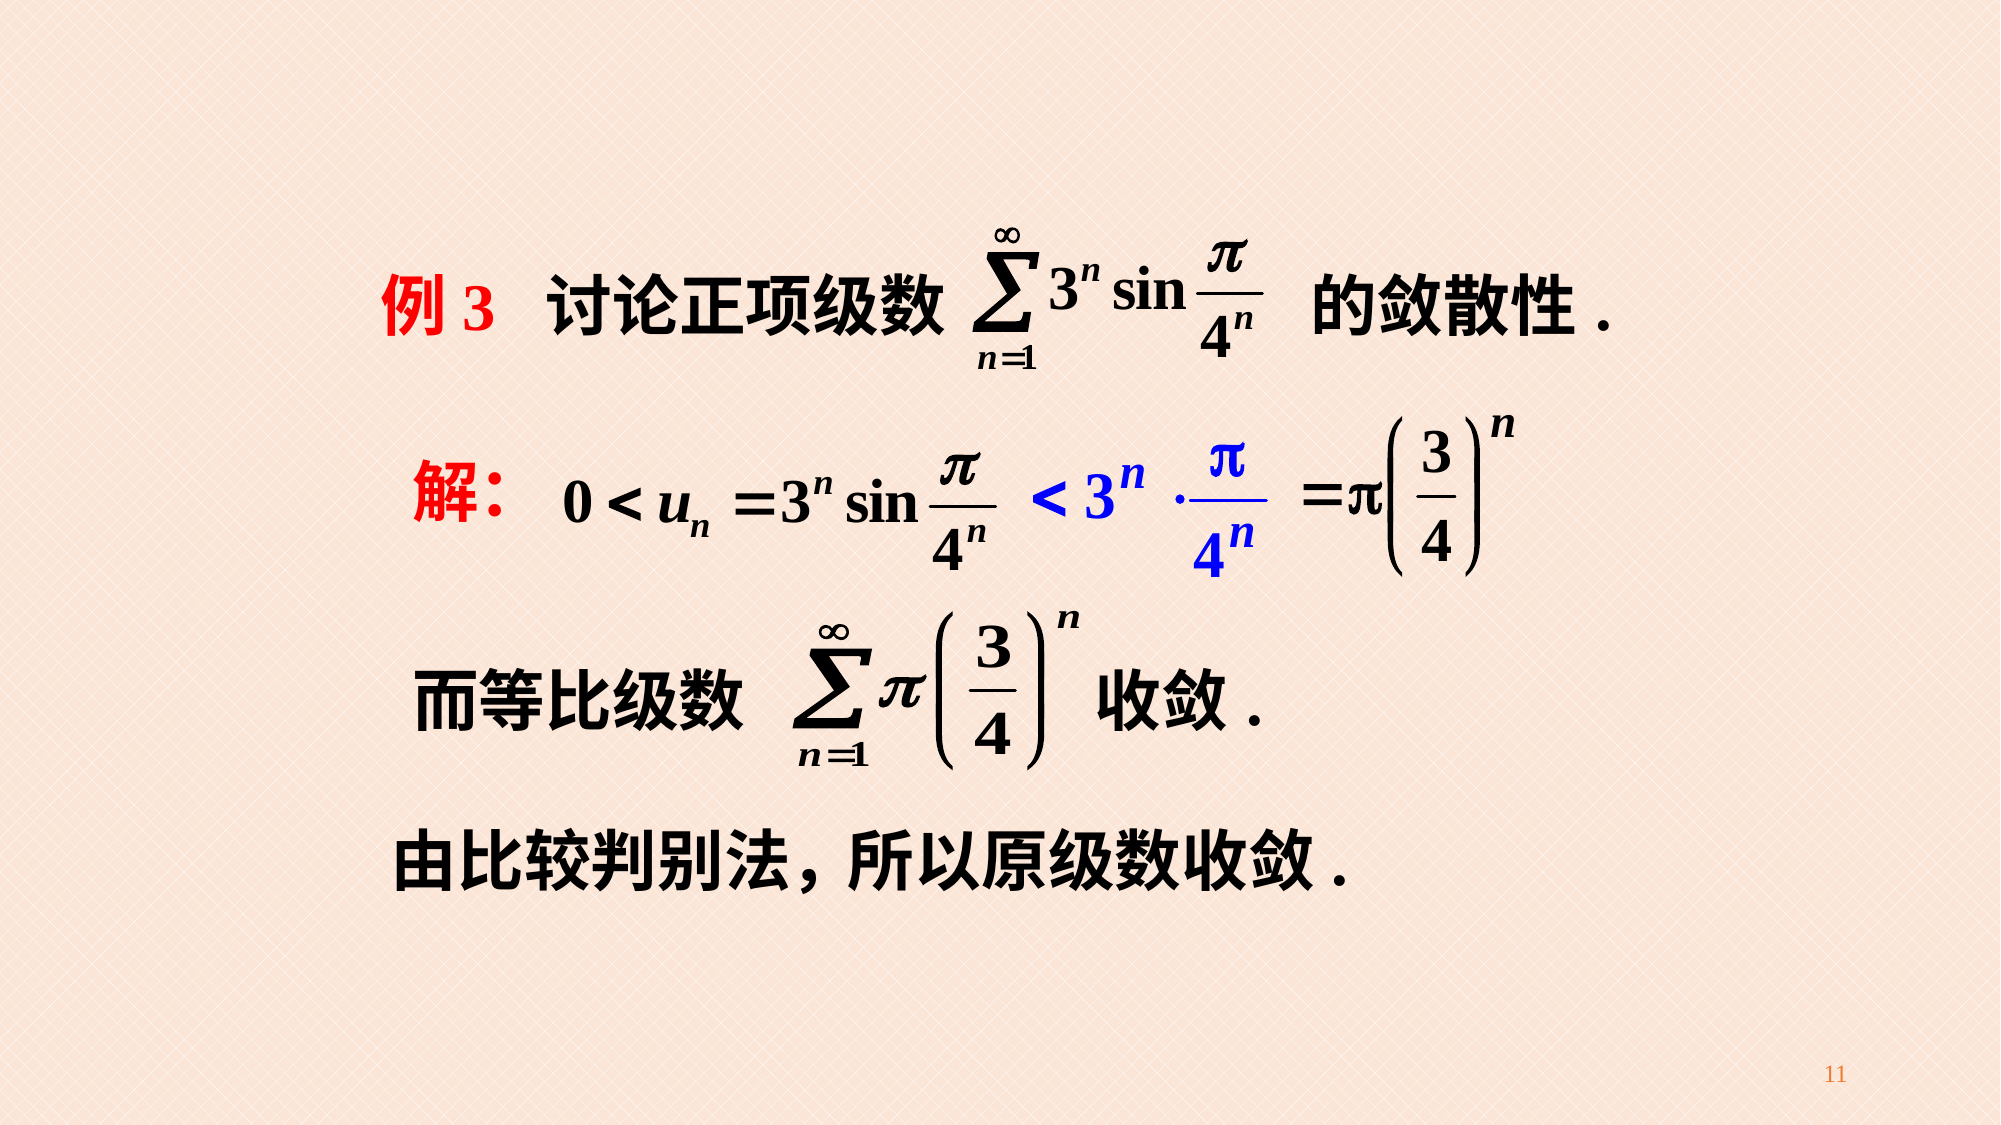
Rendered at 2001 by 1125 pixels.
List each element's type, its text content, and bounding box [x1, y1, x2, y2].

text_box 例3 讨论正项级数 的敛散性. [1278, 256, 1678, 351]
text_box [1021, 407, 1278, 587]
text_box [554, 423, 1011, 585]
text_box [1288, 388, 1528, 586]
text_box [397, 585, 1460, 779]
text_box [953, 205, 1278, 383]
slide_number 11 [1412, 1042, 1863, 1103]
text_box 例3 讨论正项级数 的敛散性. [365, 256, 953, 351]
text_box 解： [397, 442, 554, 538]
text_box 所以原级数收敛. [914, 811, 1409, 907]
text_box 由比较判别法， [375, 811, 914, 907]
